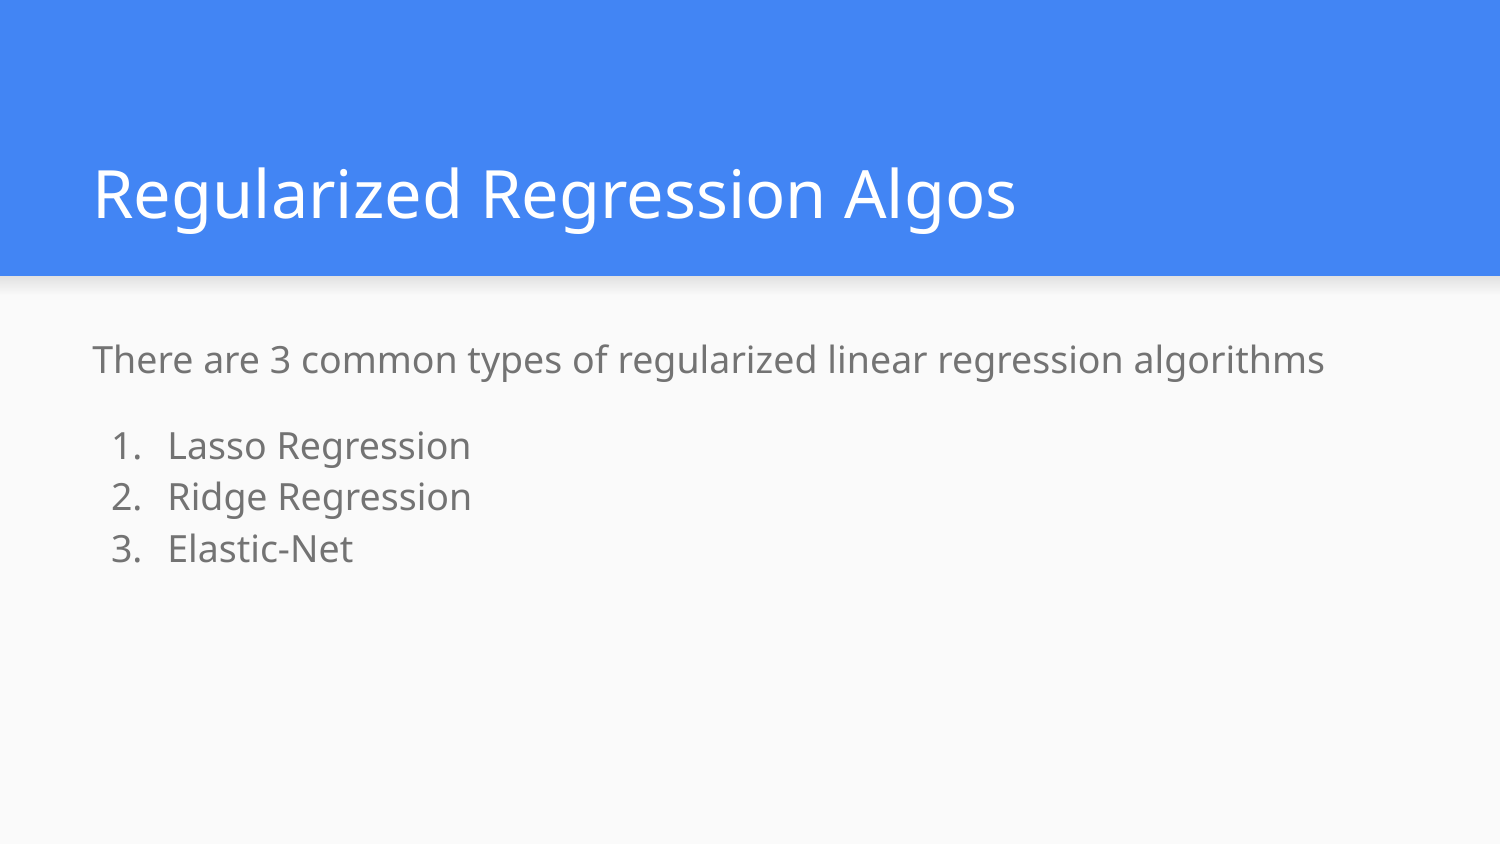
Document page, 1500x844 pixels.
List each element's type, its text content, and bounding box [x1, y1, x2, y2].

list There are 3 common types of regularized linear regression algorithms Lasso Regression Ridge Regression Elastic-Net [77, 314, 1427, 760]
title Regularized Regression Algos [77, 121, 1427, 248]
